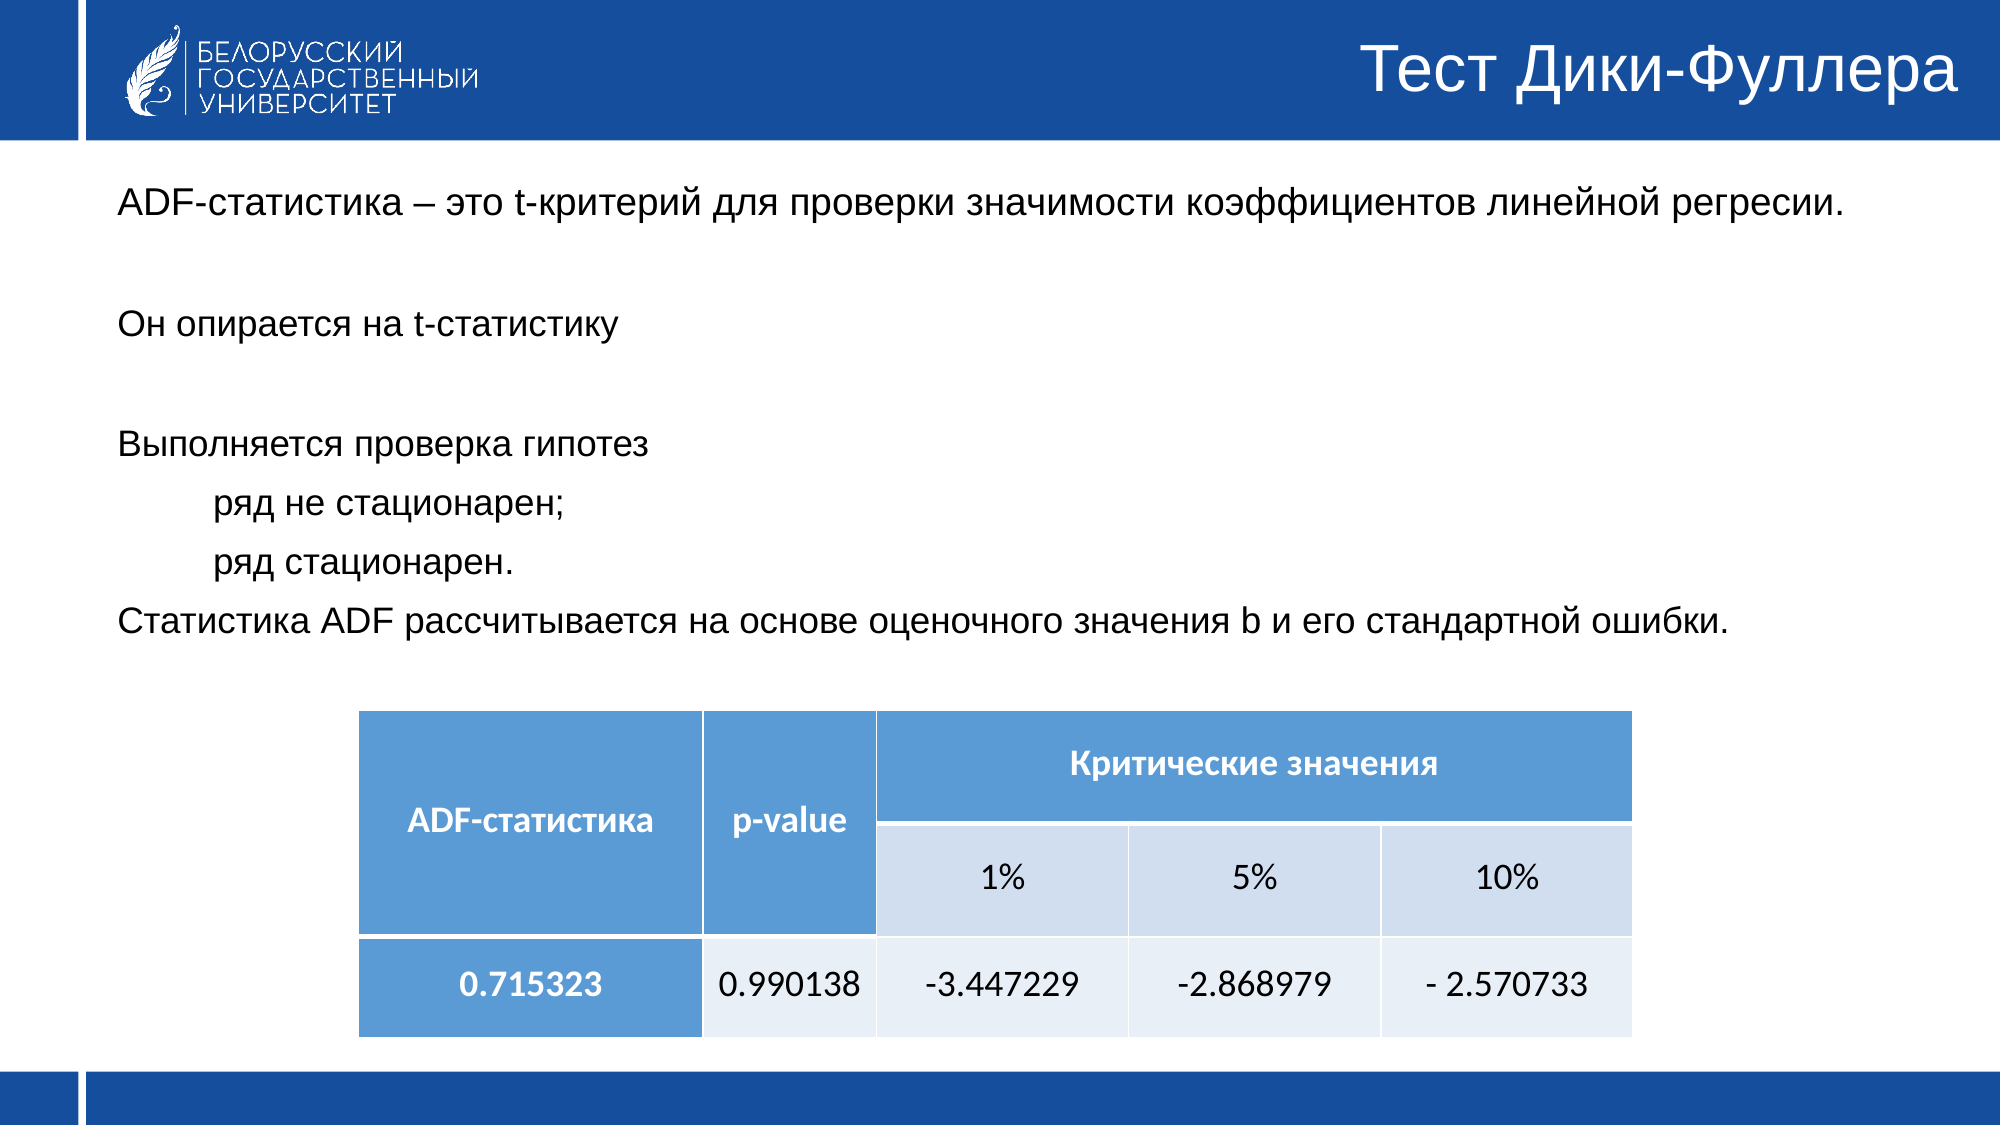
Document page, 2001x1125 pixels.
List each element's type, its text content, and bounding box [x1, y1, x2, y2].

table_cell 0.990138 [704, 939, 876, 1037]
picture [124, 25, 477, 116]
table_cell 10% [1382, 826, 1632, 936]
table_cell - 2.570733 [1382, 938, 1632, 1037]
table_cell 0.715323 [359, 939, 702, 1037]
table_header p-value [704, 711, 876, 934]
table_cell 1% [877, 826, 1128, 936]
table_cell 5% [1129, 826, 1380, 936]
table_header Критические значения [877, 711, 1632, 821]
title Тест Дики-Фуллера [898, 6, 1975, 134]
table_cell -3.447229 [877, 938, 1128, 1037]
table_header ADF-статистика [359, 711, 702, 934]
table_cell -2.868979 [1129, 938, 1380, 1037]
